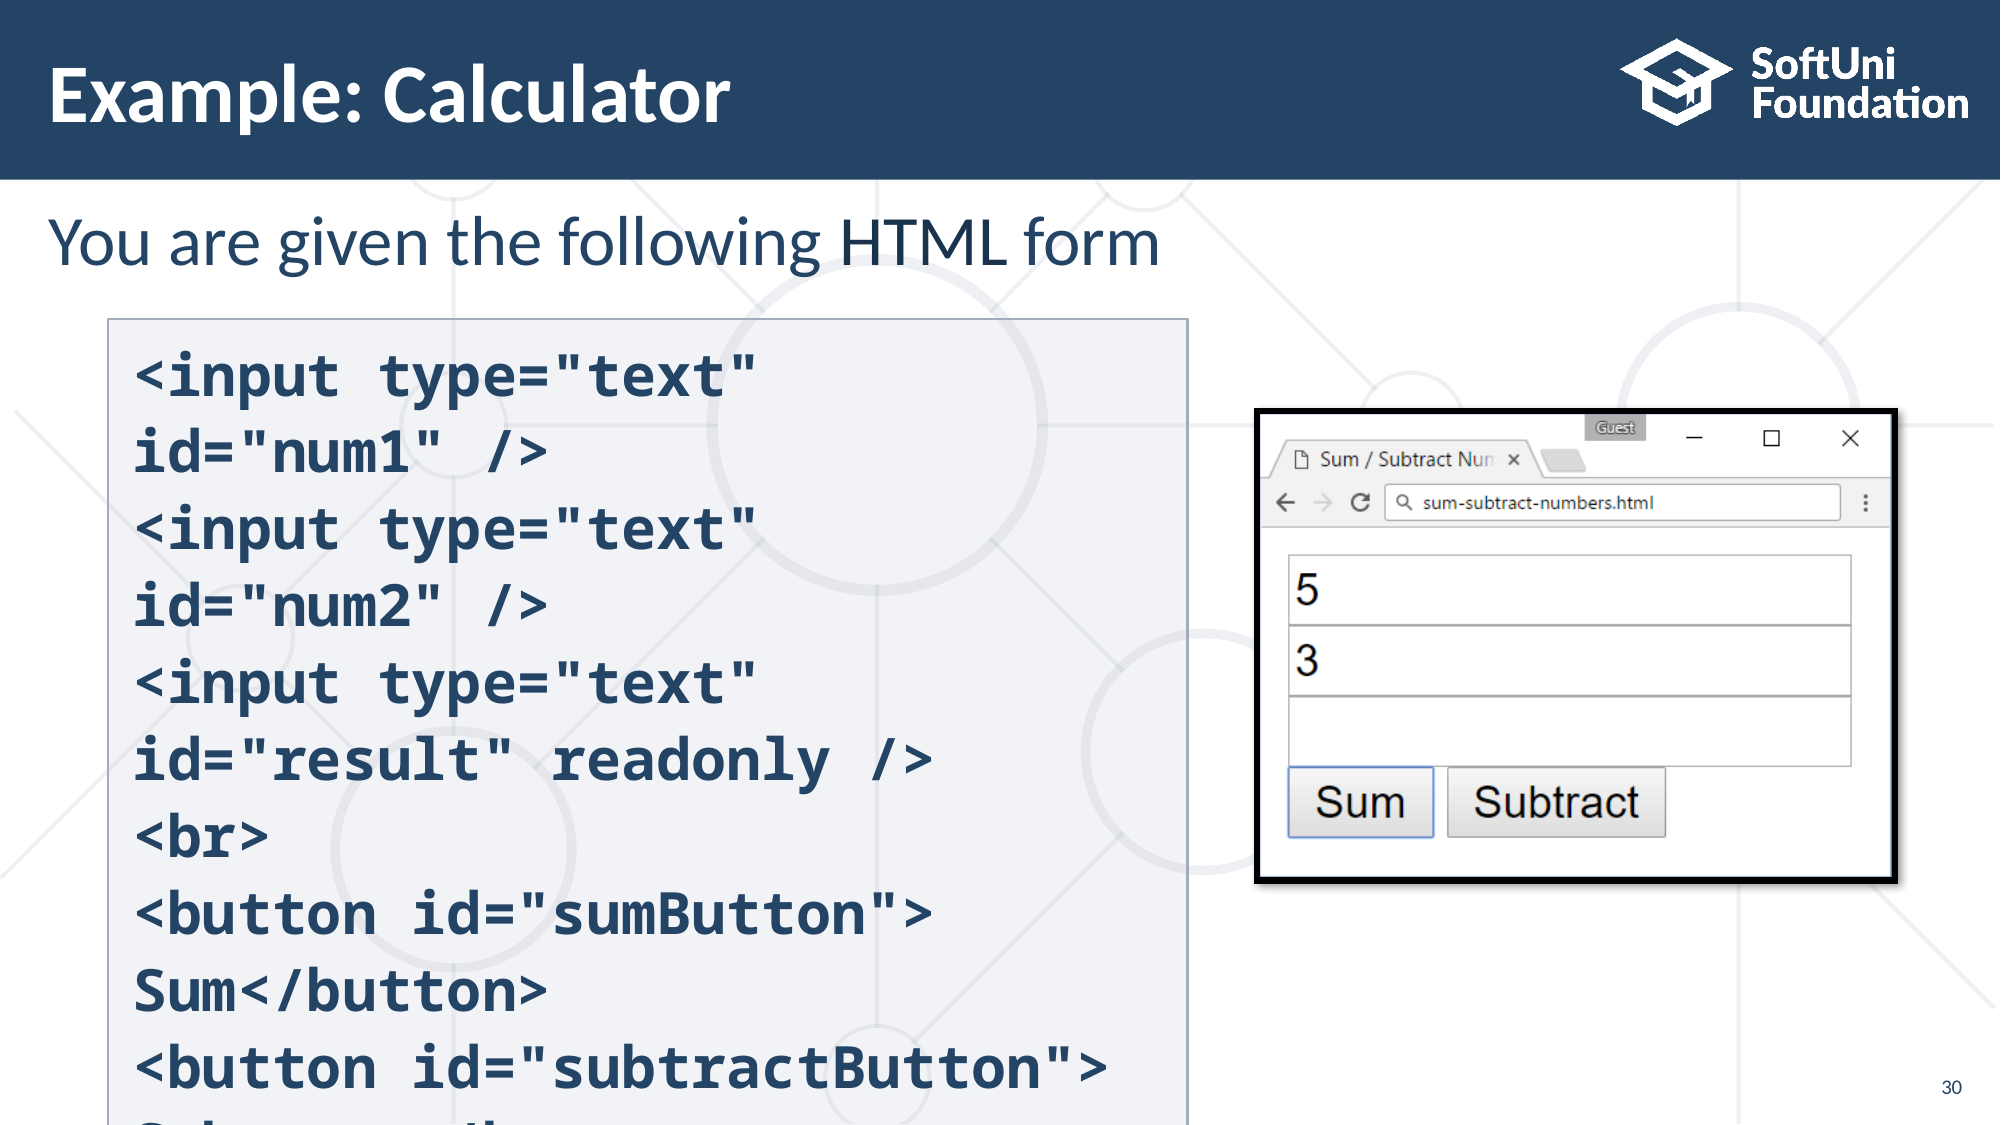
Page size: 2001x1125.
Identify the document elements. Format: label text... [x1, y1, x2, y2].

list You are given the following HTML form [31, 188, 1969, 1103]
text_box <input type="text" id="num1" /> <input type="text" id="num2" /> <input type="text" id="result" readonly /> <br> <button id="sumButton"> Sum</button> <button id="subtractButton"> Subtract</button> [108, 318, 1188, 1125]
title Example: Calculator [31, 16, 1591, 162]
picture [1619, 38, 1968, 126]
picture [1259, 413, 1892, 878]
